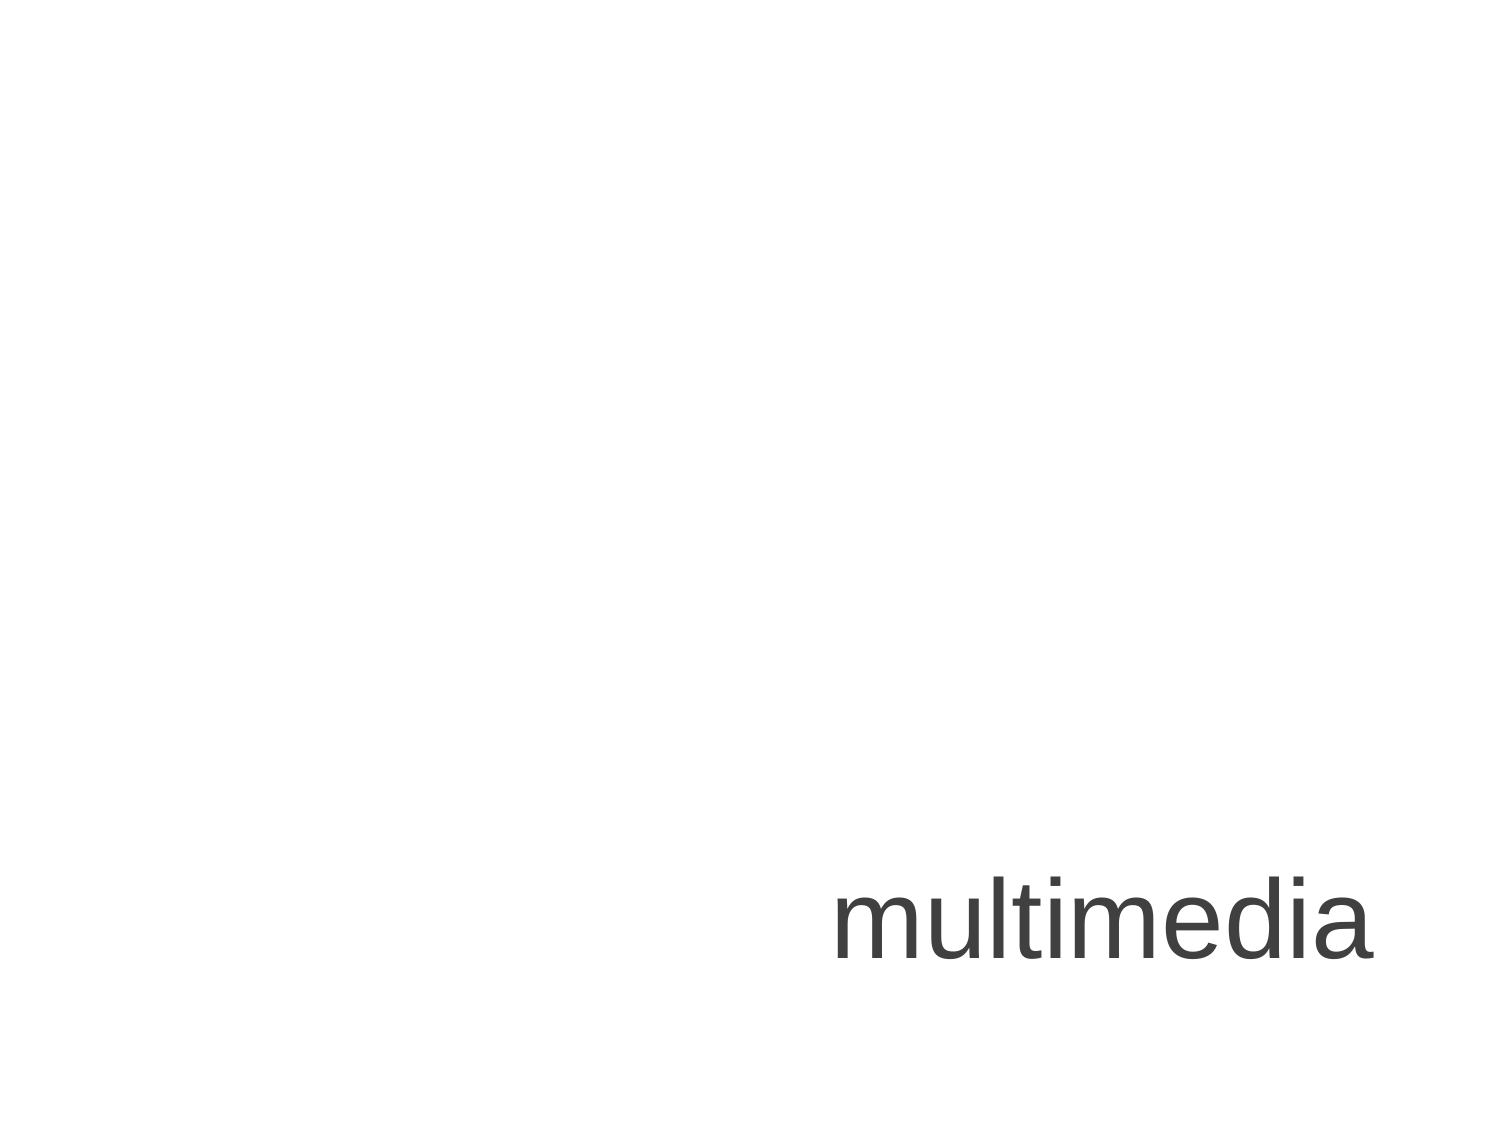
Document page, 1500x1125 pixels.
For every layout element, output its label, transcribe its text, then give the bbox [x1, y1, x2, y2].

text_box multimedia [764, 771, 1390, 989]
